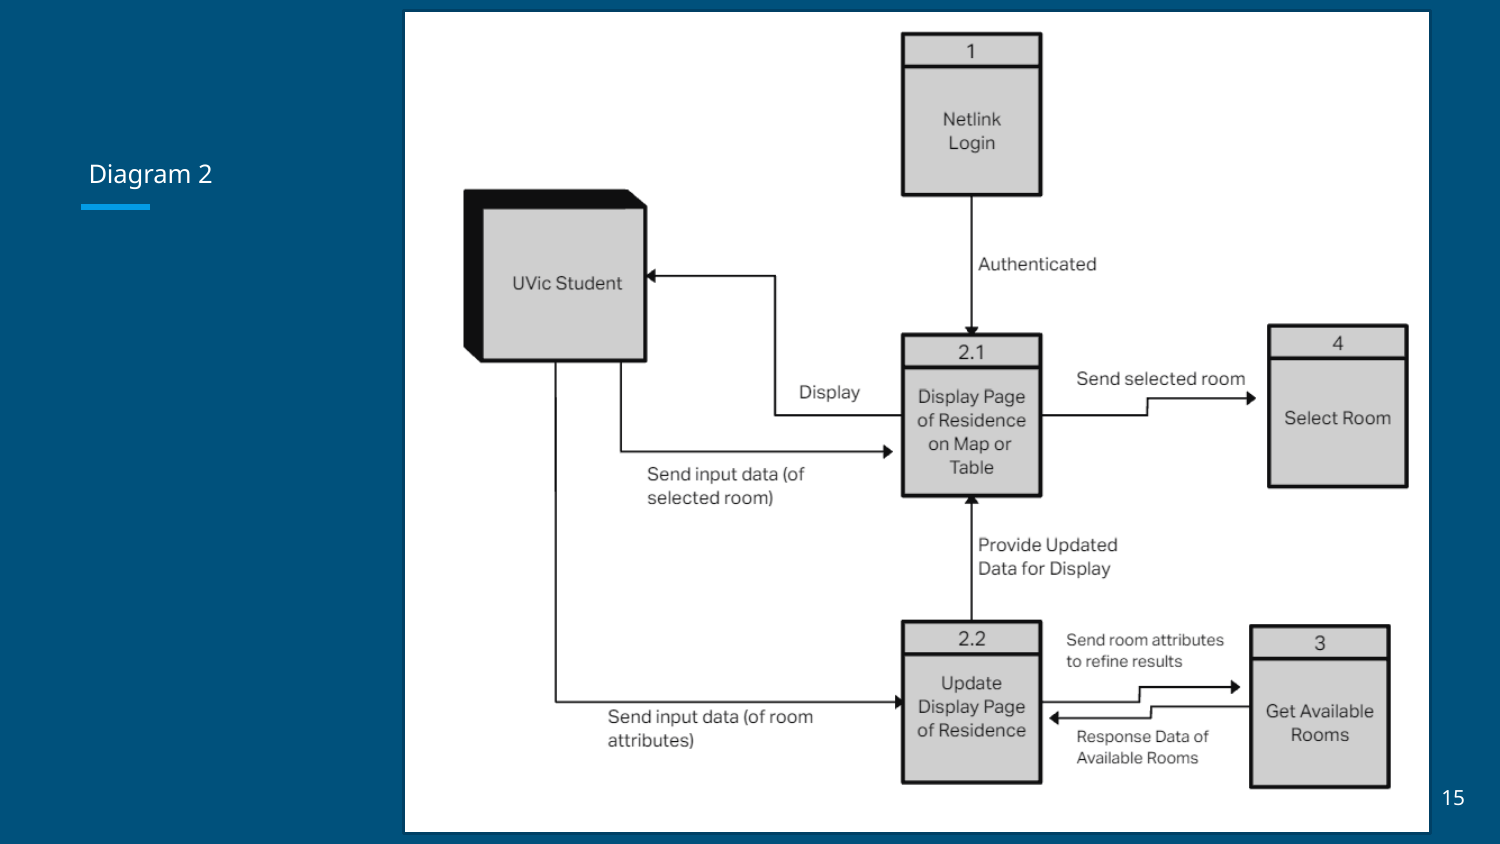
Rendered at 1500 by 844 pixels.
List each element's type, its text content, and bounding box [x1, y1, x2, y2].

picture [404, 11, 1429, 833]
slide_number ‹#› [1432, 764, 1480, 830]
title Diagram 2 [73, 105, 392, 207]
